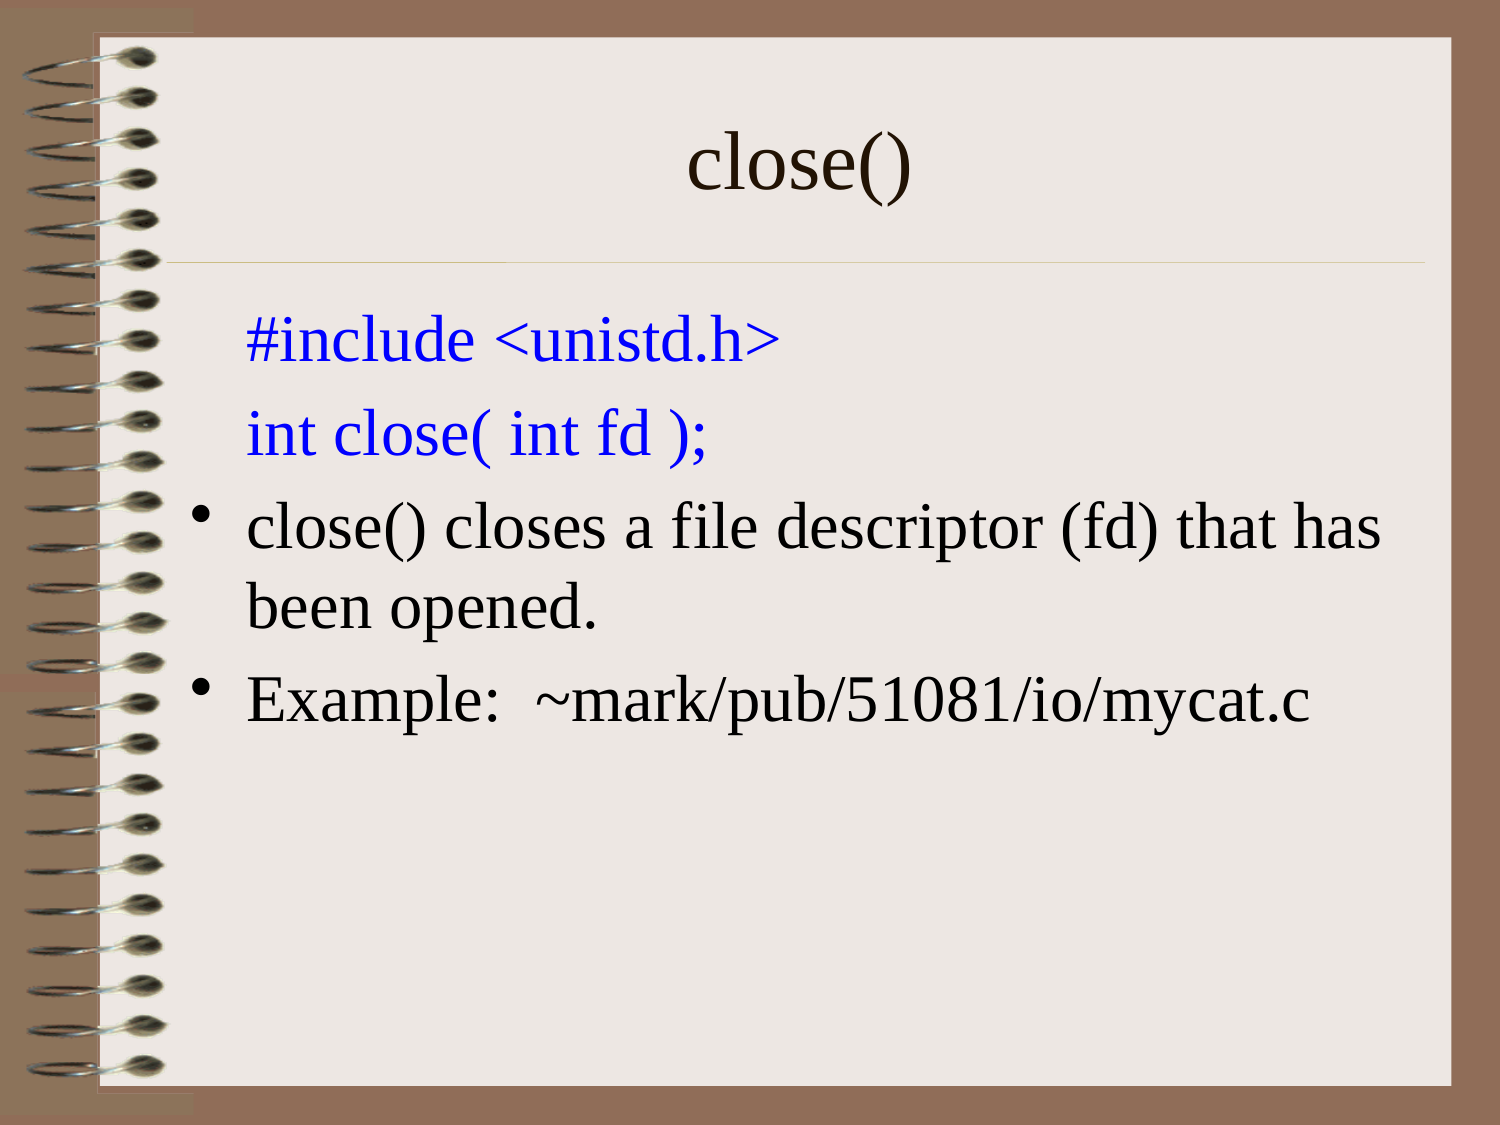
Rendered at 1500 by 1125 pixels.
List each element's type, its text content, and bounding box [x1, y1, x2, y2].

list #include <unistd.h> int close( int fd ); close() closes a file descriptor (fd) that has been opened. Example: ~mark/pub/51081/io/mycat.c [174, 287, 1426, 1063]
picture [0, 692, 194, 1115]
picture [0, 8, 194, 674]
title close() [174, 62, 1426, 251]
